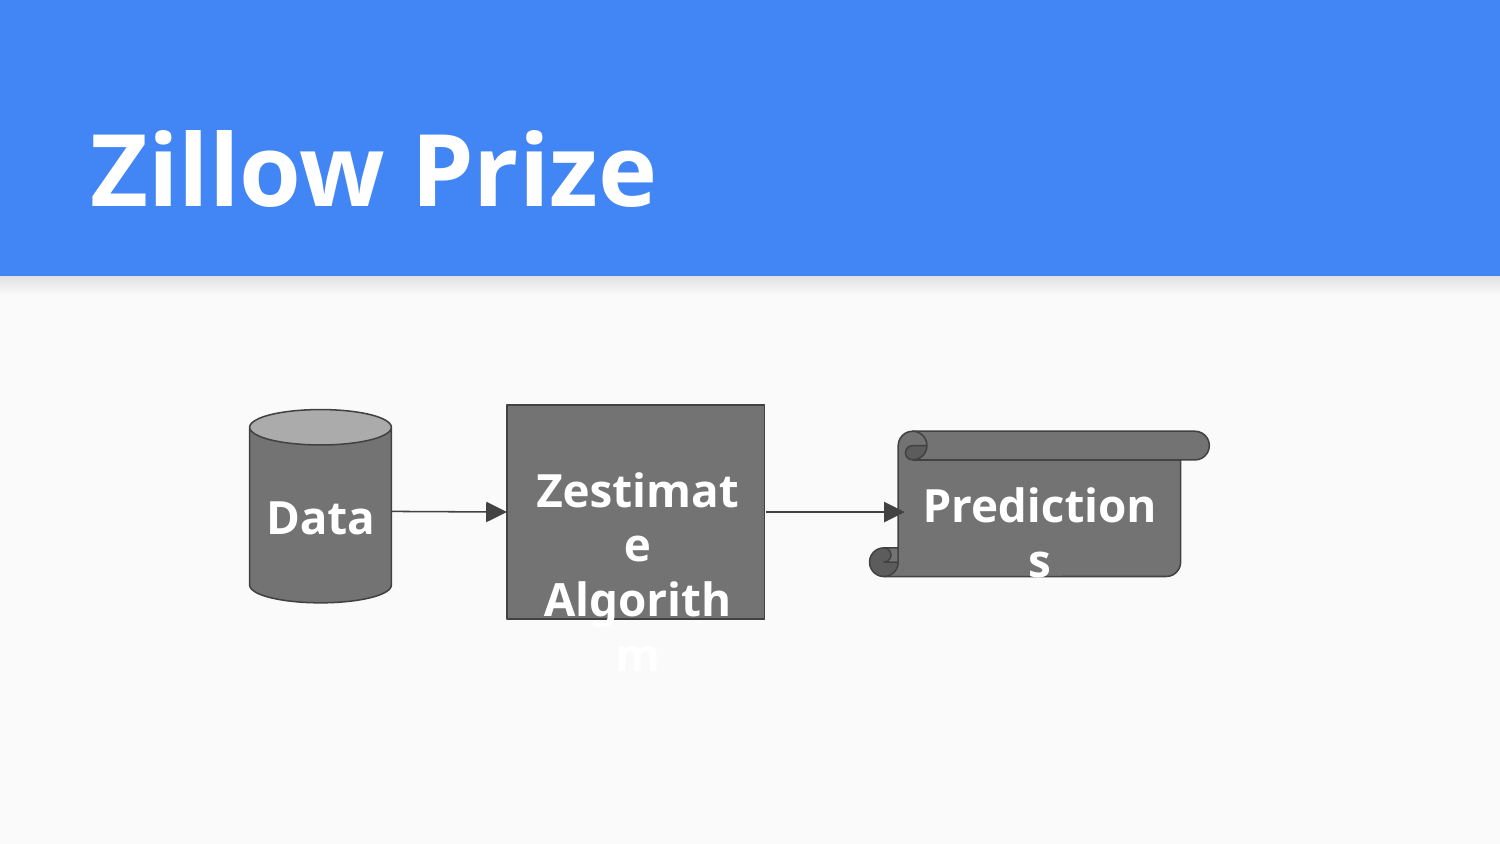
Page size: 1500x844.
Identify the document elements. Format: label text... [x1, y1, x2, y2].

text_box Zestimate Algorithm [508, 446, 767, 578]
text_box [898, 434, 904, 511]
text_box [249, 585, 392, 603]
text_box [869, 518, 904, 577]
text_box Data [249, 438, 392, 585]
text_box [506, 404, 765, 511]
text_box [249, 409, 392, 438]
text_box Predictions [904, 427, 1175, 597]
text_box [1175, 431, 1210, 574]
title Zillow Prize [75, 115, 1425, 242]
text_box [506, 519, 765, 620]
